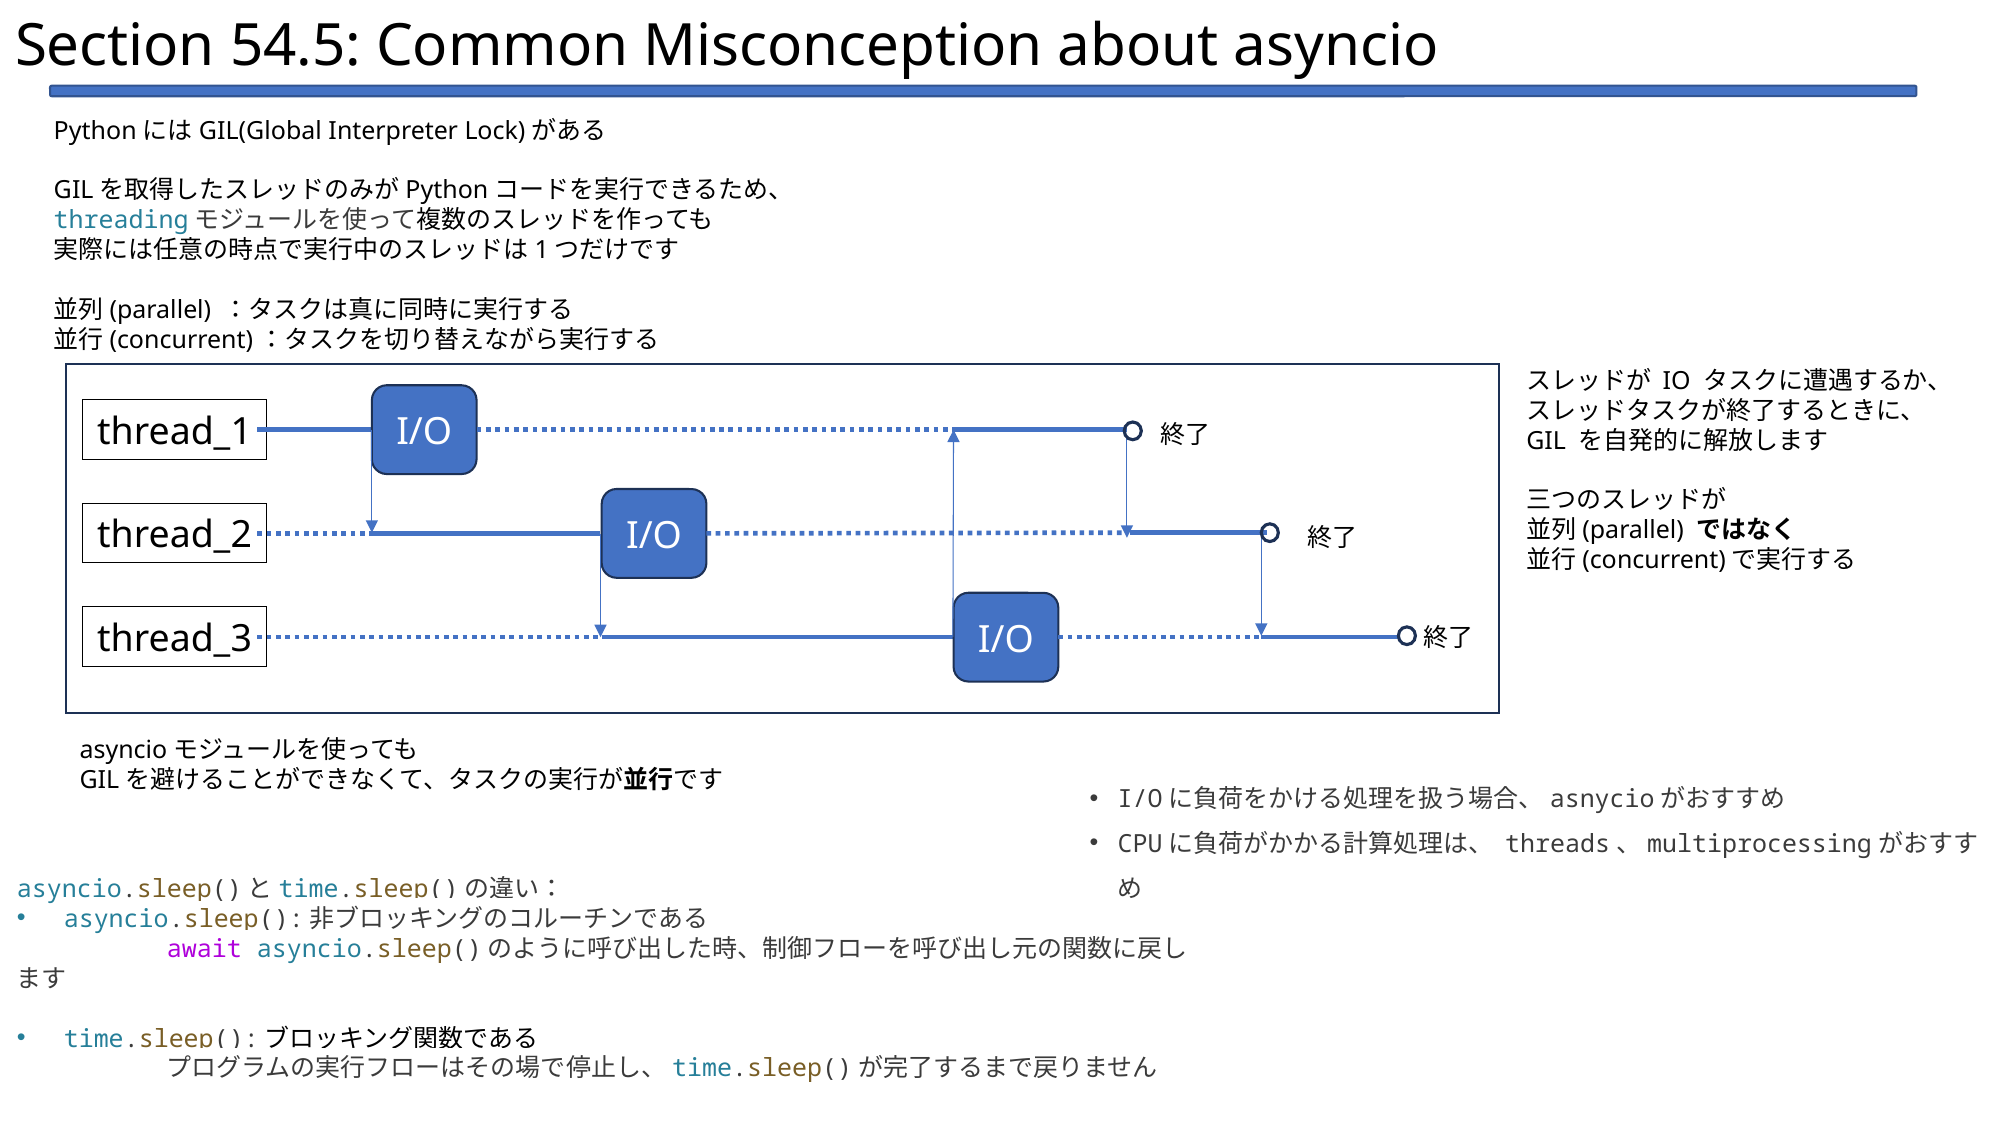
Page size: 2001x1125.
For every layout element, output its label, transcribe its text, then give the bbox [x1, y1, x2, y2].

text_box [65, 364, 1499, 714]
text_box [48, 84, 1918, 98]
text_box PythonにはGIL(Global Interpreter Lock)がある GILを取得したスレッドのみがPythonコードを実行できるため、 threadingモジュールを使って複数のスレッドを作っても 実際には任意の時点で実行中のスレッドは1つだけです 並列(parallel) ：タスクは真に同時に実行する 並行(concurrent)：タスクを切り替えながら実行する [38, 106, 809, 362]
text_box asyncio.sleep()とtime.sleep()の違い： asyncio.sleep():非ブロッキングのコルーチンである await asyncio.sleep()のように呼び出した時、制御フローを呼び出し元の関数に戻します time.sleep():ブロッキング関数である プログラムの実行フローはその場で停止し、time.sleep()が完了するまで戻りません [2, 864, 1225, 1090]
text_box asyncioモジュールを使っても GILを避けることができなくて、タスクの実行が並行です [64, 726, 739, 802]
text_box Section 54.5: Common Misconception about asyncio [0, 0, 1454, 85]
text_box I/Oに負荷をかける処理を扱う場合、asnycioがおすすめ CPUに負荷がかかる計算処理は、 threads、multiprocessingがおすすめ [999, 760, 2000, 910]
text_box スレッドが IO タスクに遭遇するか、 スレッドタスクが終了するときに、 GIL を自発的に解放します 三つのスレッドが 並列(parallel) ではなく 並行(concurrent)で実行する [1511, 356, 1963, 612]
